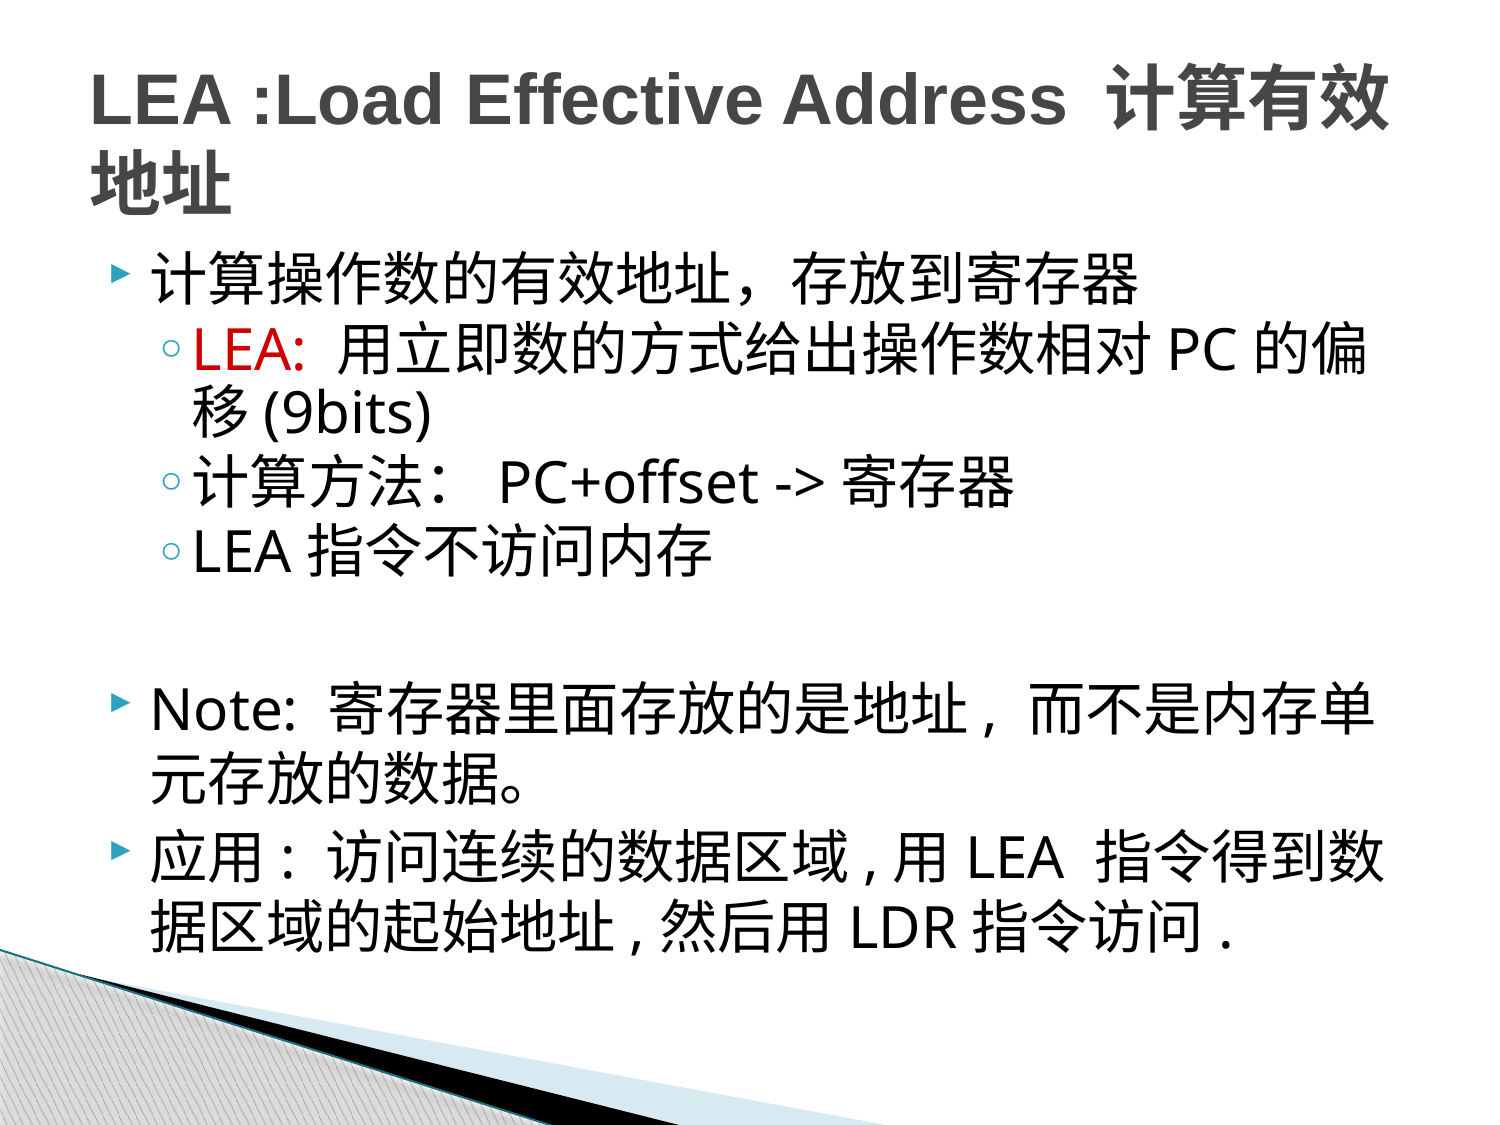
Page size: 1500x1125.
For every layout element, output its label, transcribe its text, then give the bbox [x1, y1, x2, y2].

list 计算操作数的有效地址，存放到寄存器 LEA: 用立即数的方式给出操作数相对PC的偏移(9bits) 计算方法：PC+offset ->寄存器 LEA指令不访问内存 Note: 寄存器里面存放的是地址, 而不是内存单元存放的数据。 应用: 访问连续的数据区域,用LEA 指令得到数据区域的起始地址,然后用LDR指令访问. [75, 242, 1425, 986]
title LEA :Load Effective Address 计算有效地址 [75, 45, 1425, 233]
